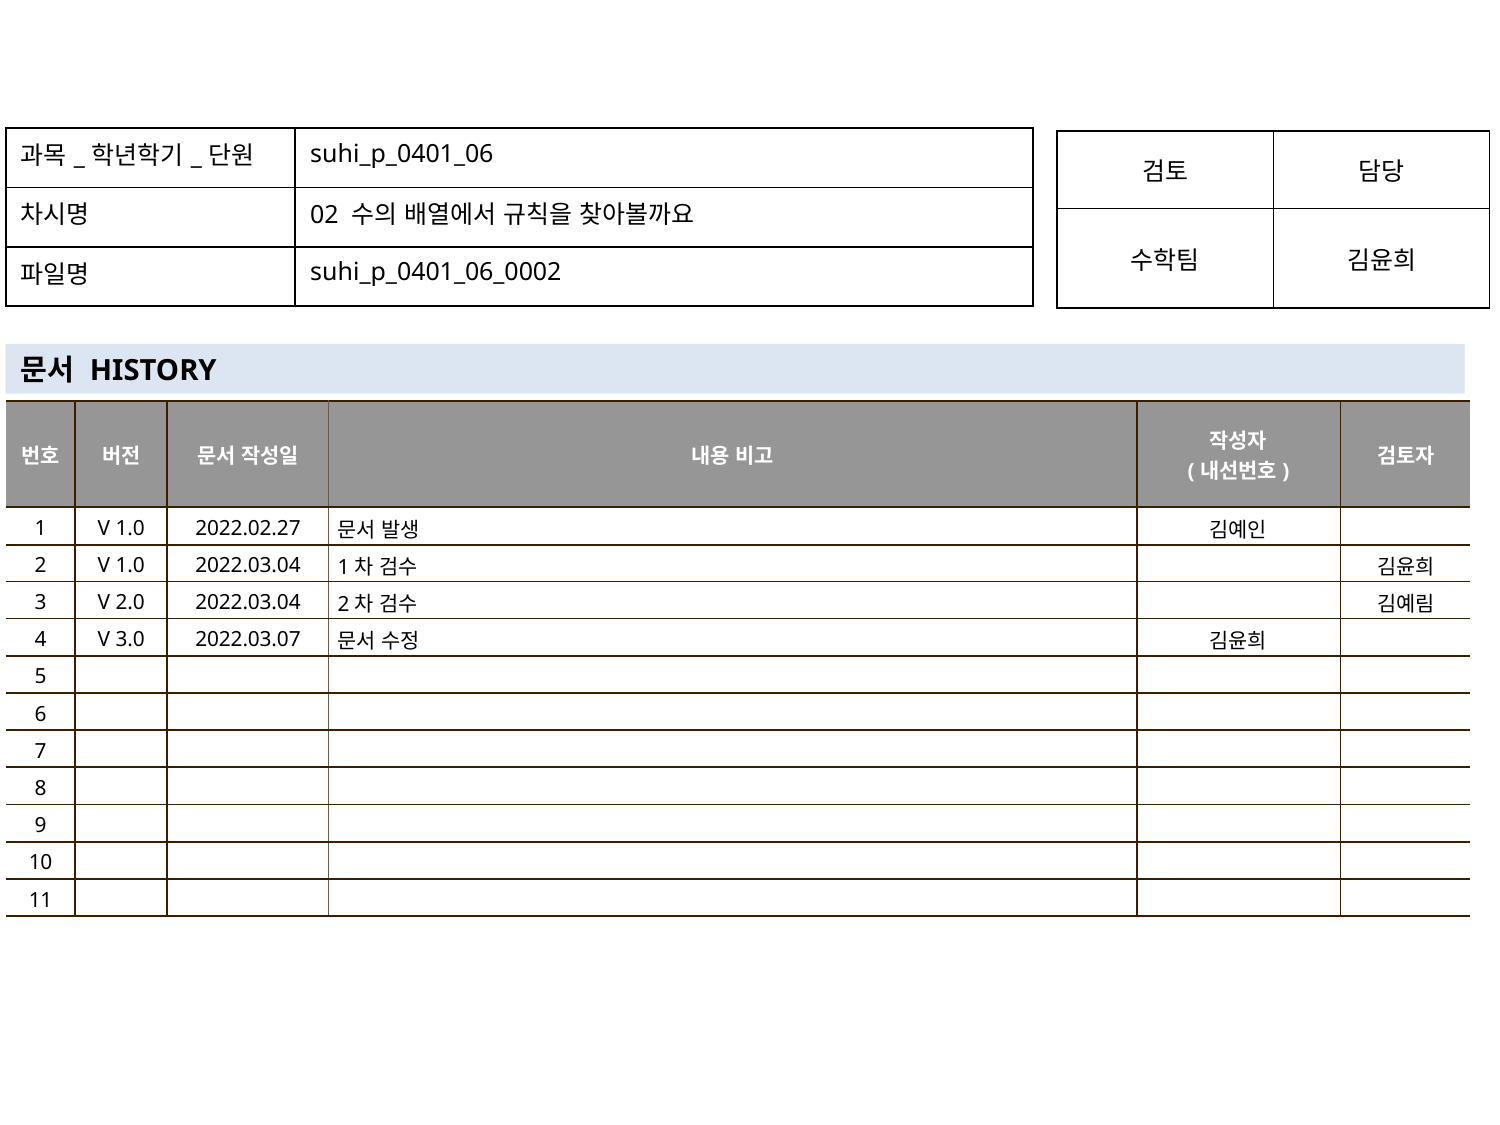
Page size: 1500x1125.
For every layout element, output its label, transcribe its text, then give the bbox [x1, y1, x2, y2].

table_cell 5 [6, 657, 74, 692]
table_cell [329, 657, 1136, 692]
table_cell [1341, 694, 1470, 729]
table_cell [1341, 768, 1470, 804]
table_cell 2022.03.04 [168, 546, 328, 581]
table_cell suhi_p_0401_06_0002 [296, 248, 1032, 305]
table_header 담당 [1274, 132, 1489, 208]
table_cell V 1.0 [76, 546, 166, 581]
table_cell [329, 880, 1136, 915]
table_header 검토 [1058, 132, 1273, 208]
table_cell 11 [6, 880, 74, 915]
table_cell 2022.03.07 [168, 619, 328, 655]
table_cell [76, 694, 166, 729]
table_cell 김예인 [1138, 508, 1340, 544]
table_cell 문서 수정 [329, 619, 1136, 655]
table_cell 2022.02.27 [168, 508, 328, 544]
table_cell [1138, 805, 1340, 841]
table_cell [76, 880, 166, 915]
table_cell [1341, 805, 1470, 841]
table_cell [1138, 546, 1340, 581]
table_cell 김윤희 [1341, 546, 1470, 581]
table_header 내용 비고 [329, 402, 1136, 506]
table_cell 4 [6, 619, 74, 655]
table_cell 10 [6, 843, 74, 878]
table_cell [1341, 508, 1470, 544]
text_box 문서 HISTORY [5, 343, 1465, 394]
table_cell [76, 843, 166, 878]
table_cell [1341, 731, 1470, 766]
table_cell 1 [6, 508, 74, 544]
table_cell 2차 검수 [329, 582, 1136, 618]
table_cell V 1.0 [76, 508, 166, 544]
table_cell [1341, 843, 1470, 878]
table_cell 차시명 [7, 188, 294, 246]
table_cell [1138, 694, 1340, 729]
table_cell [76, 731, 166, 766]
table_cell 수학팀 [1058, 209, 1273, 307]
table_cell 02 수의 배열에서 규칙을 찾아볼까요 [296, 188, 1032, 246]
table_cell [1138, 582, 1340, 618]
table_cell [1138, 657, 1340, 692]
table_cell 김윤희 [1274, 209, 1489, 307]
table_cell [329, 731, 1136, 766]
table_header 문서 작성일 [168, 402, 328, 506]
table_cell [1341, 880, 1470, 915]
table_cell V 2.0 [76, 582, 166, 618]
table_cell [76, 657, 166, 692]
table_cell [329, 805, 1136, 841]
table_cell V 3.0 [76, 619, 166, 655]
table_cell [1341, 619, 1470, 655]
table_cell [168, 805, 328, 841]
table_cell [168, 880, 328, 915]
table_cell 9 [6, 805, 74, 841]
table_cell 8 [6, 768, 74, 804]
table_cell [76, 768, 166, 804]
table_header 과목_학년학기_단원 [7, 129, 294, 187]
table_cell [329, 694, 1136, 729]
table_header 번호 [6, 402, 74, 506]
table_cell 김예림 [1341, 582, 1470, 618]
table_cell [168, 694, 328, 729]
table_cell 파일명 [7, 248, 294, 305]
table_cell [76, 805, 166, 841]
table_header 버전 [76, 402, 166, 506]
table_cell [168, 657, 328, 692]
table_cell [1138, 768, 1340, 804]
table_header 작성자 (내선번호) [1138, 402, 1340, 506]
table_cell [1138, 843, 1340, 878]
table_cell 김윤희 [1138, 619, 1340, 655]
table_cell 1차 검수 [329, 546, 1136, 581]
table_cell [168, 843, 328, 878]
table_cell 6 [6, 694, 74, 729]
table_cell [1341, 657, 1470, 692]
table_cell 7 [6, 731, 74, 766]
table_cell [168, 768, 328, 804]
table_header 검토자 [1341, 402, 1470, 506]
table_cell [168, 731, 328, 766]
table_cell 3 [6, 582, 74, 618]
table_cell 2 [6, 546, 74, 581]
table_cell 문서 발생 [329, 508, 1136, 544]
table_header suhi_p_0401_06 [296, 129, 1032, 187]
table_cell [329, 768, 1136, 804]
table_cell [1138, 731, 1340, 766]
table_cell 2022.03.04 [168, 582, 328, 618]
table_cell [1138, 880, 1340, 915]
table_cell [329, 843, 1136, 878]
